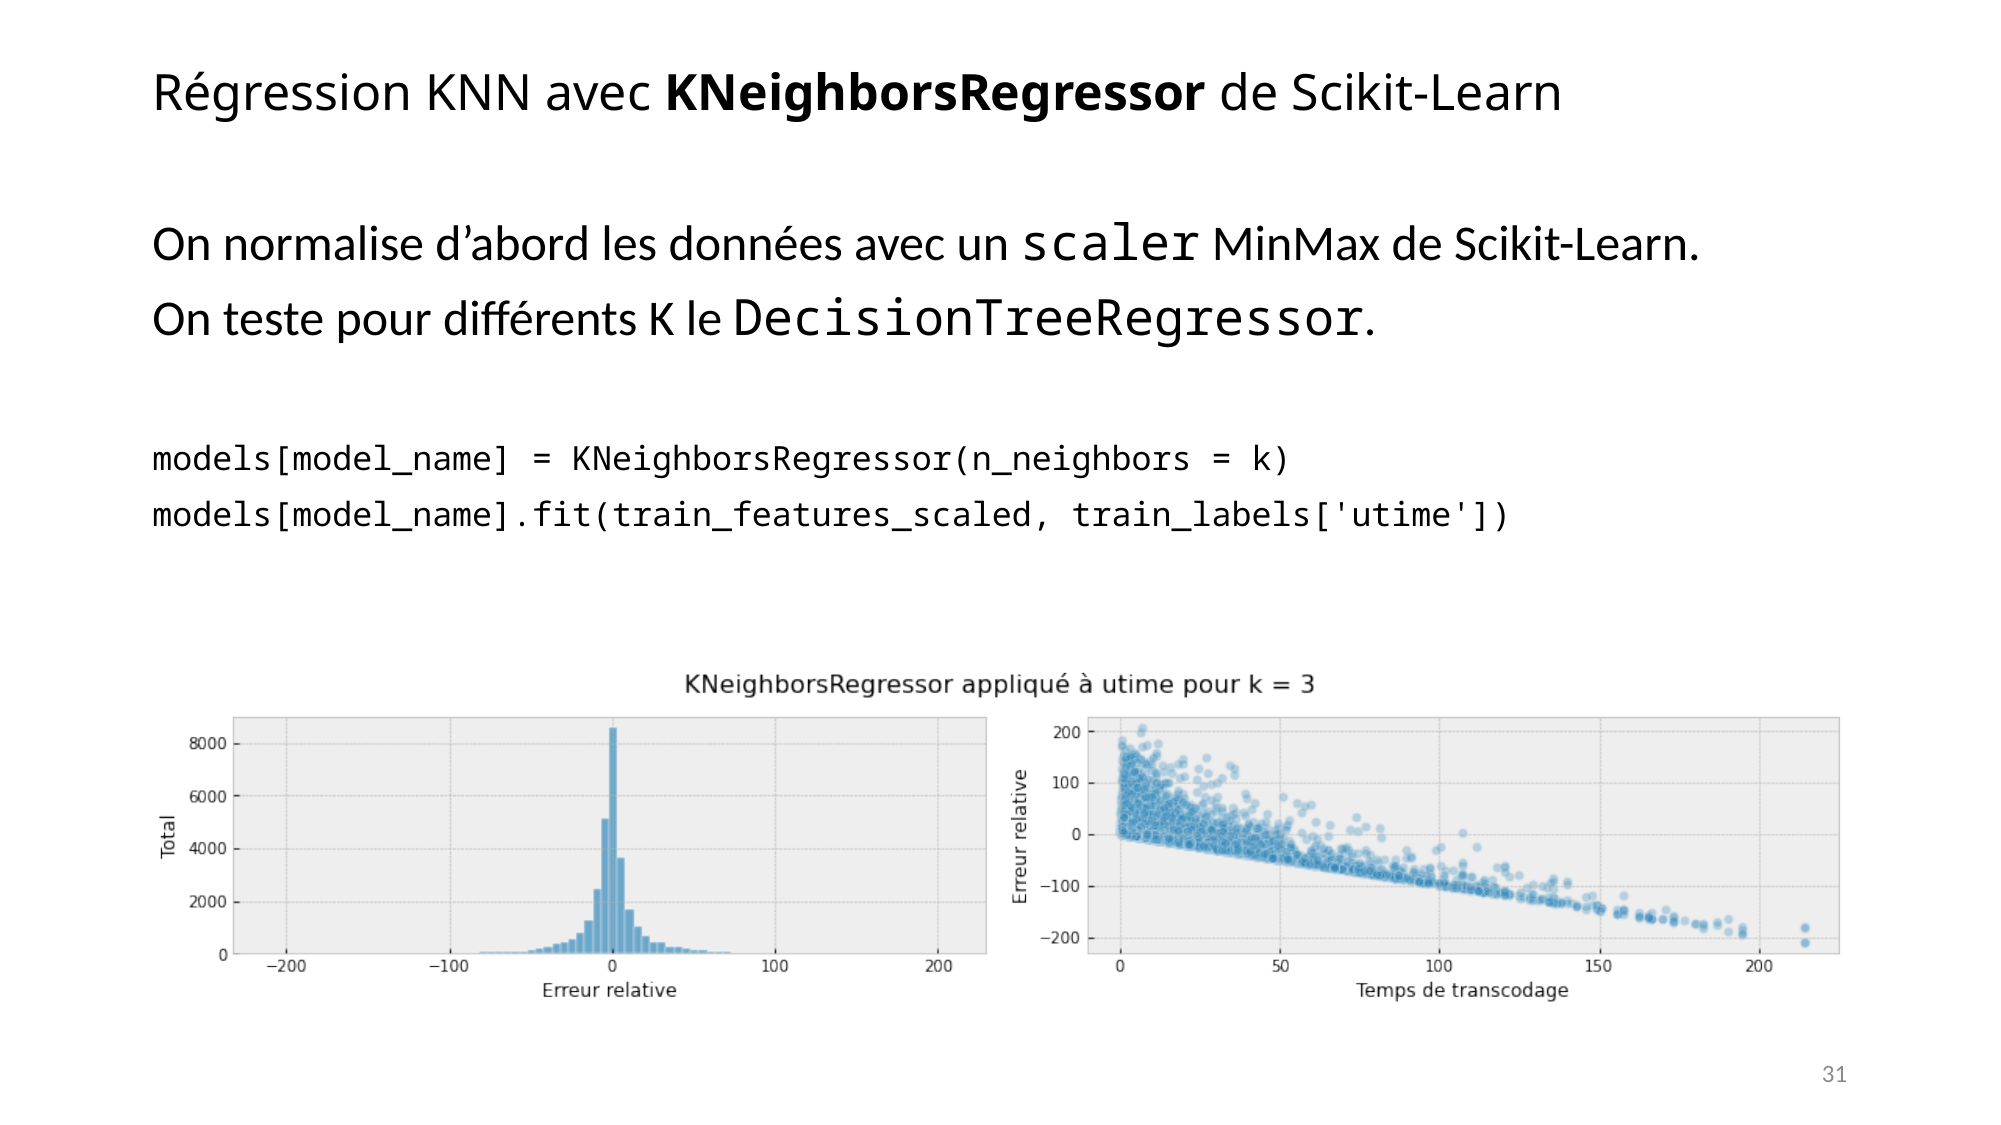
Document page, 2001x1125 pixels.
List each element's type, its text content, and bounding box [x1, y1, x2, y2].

slide_number 31 [1412, 1042, 1863, 1103]
list Régression KNN avec KNeighborsRegressor de Scikit-Learn On normalise d’abord les données avec un scaler MinMax de Scikit-Learn. On teste pour différents K le DecisionTreeRegressor. models[model_name] = KNeighborsRegressor(n_neighbors = k) models[model_name].fit(train_features_scaled, train_labels['utime']) [137, 59, 1885, 1014]
picture [149, 662, 1850, 1013]
